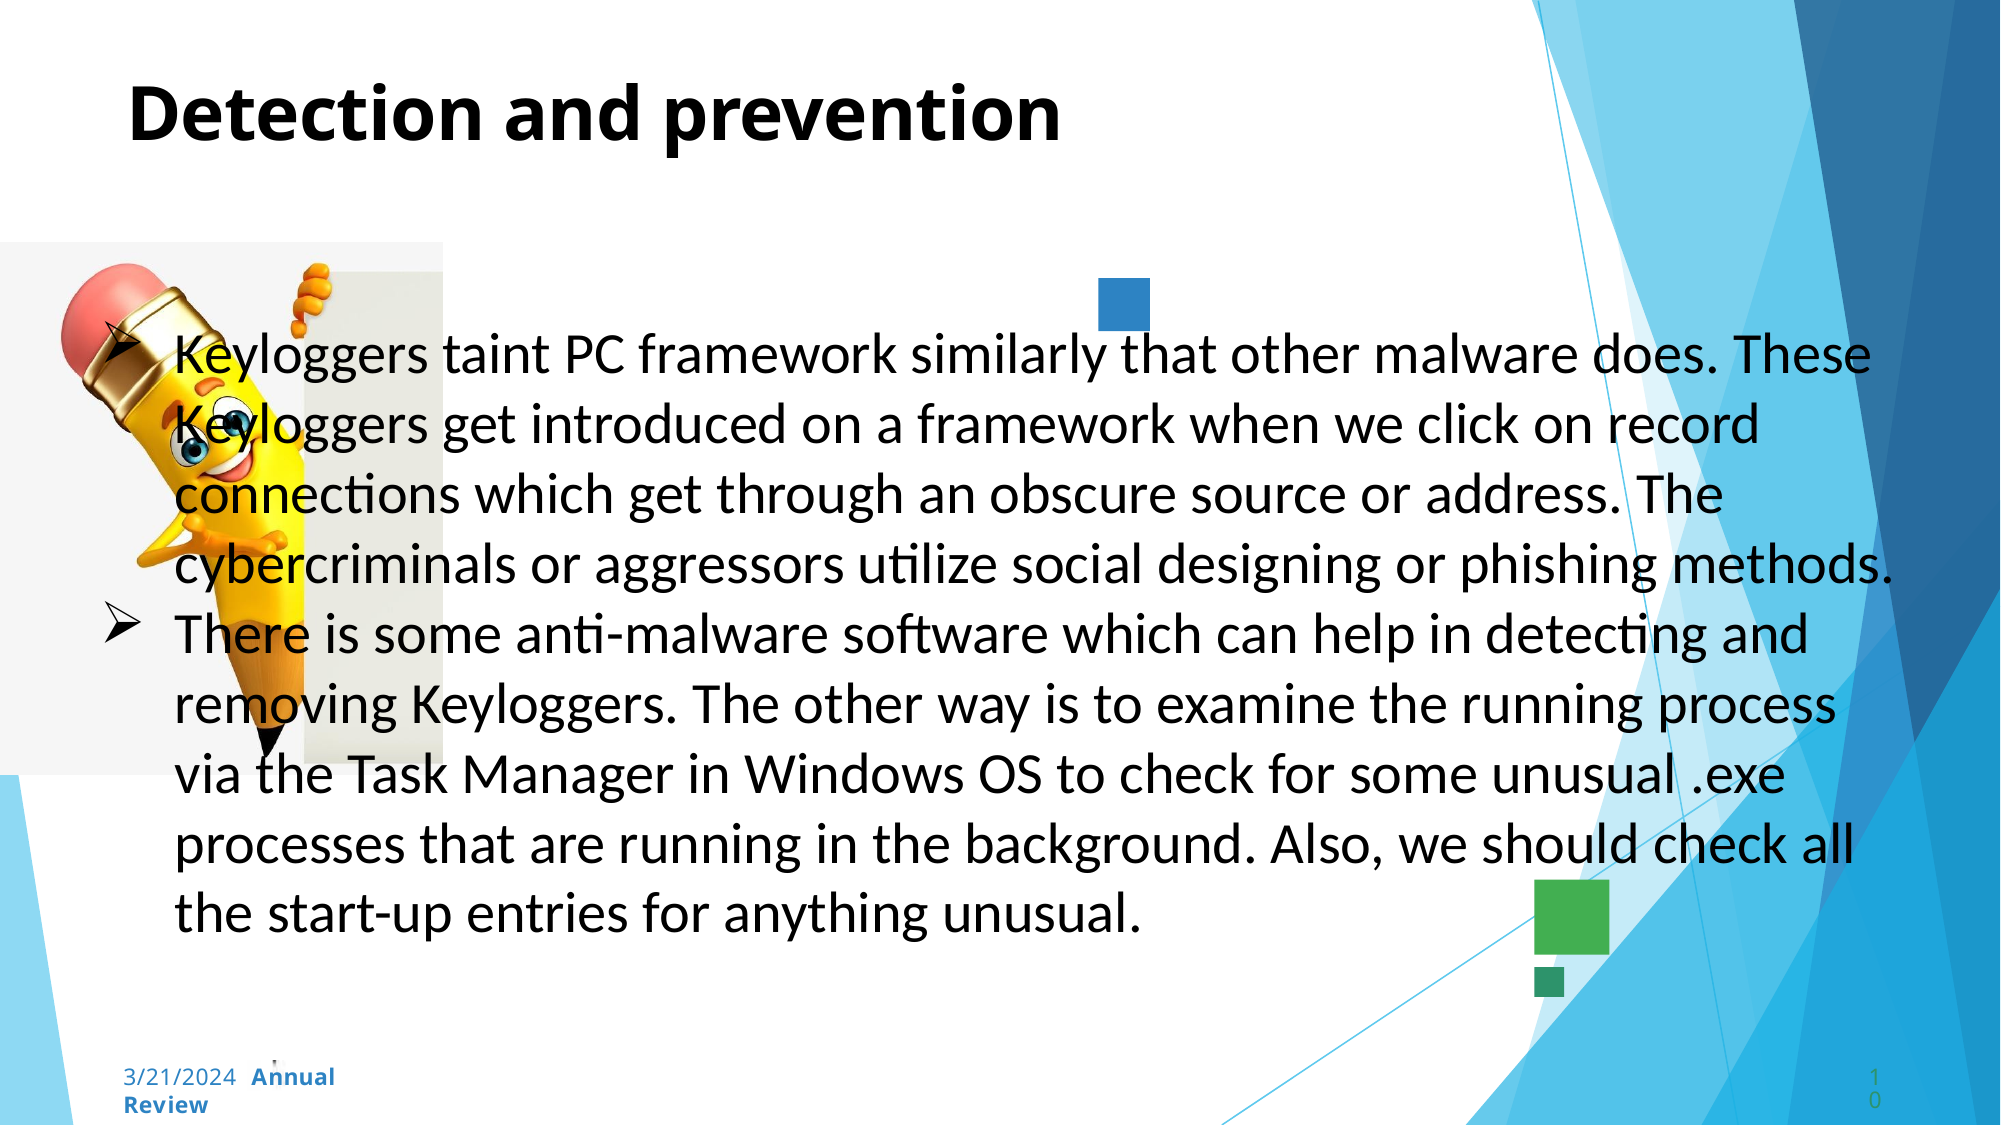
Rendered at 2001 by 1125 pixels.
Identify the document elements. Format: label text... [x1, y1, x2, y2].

title Detection and prevention [123, 63, 1877, 254]
picture [0, 241, 443, 776]
slide_number 10 [1862, 1061, 1888, 1125]
text_box [1098, 278, 1150, 314]
text_box 3/21/2024 Annual Review [121, 1103, 417, 1118]
list Keyloggers taint PC framework similarly that other malware does. These Keyloggers get introduced on a framework when we click on record connections which get through an obscure source or address. The cybercriminals or aggressors utilize social designing or phishing methods. There is some anti-malware software which can help in detecting and removing Keyloggers. The other way is to examine the running process via the Task Manager in Windows OS to check for some unusual .exe processes that are running in the background. Also, we should check all the start-up entries for anything unusual. [99, 314, 1900, 1022]
picture [110, 1060, 463, 1094]
